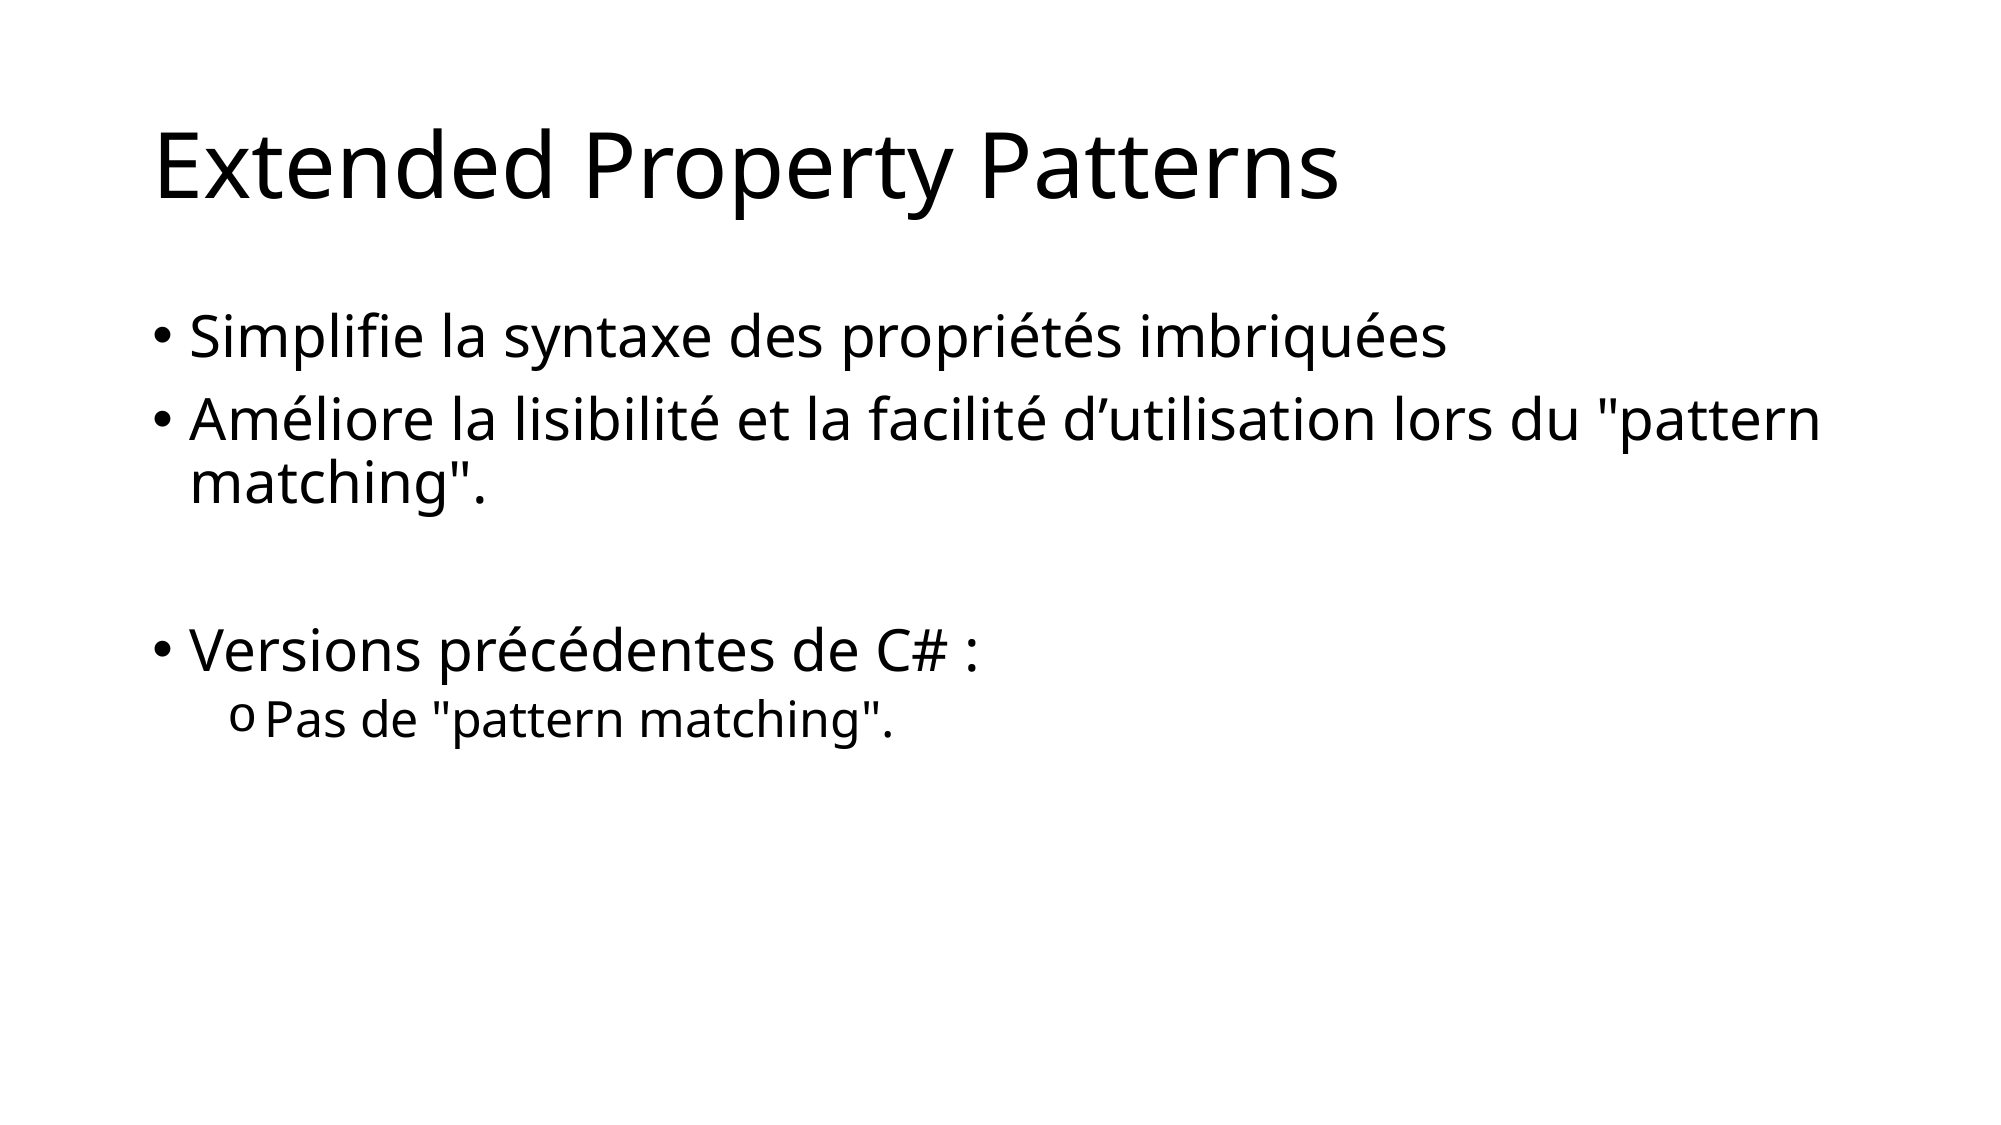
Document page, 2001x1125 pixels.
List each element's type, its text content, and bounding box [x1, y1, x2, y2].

title Extended Property Patterns [137, 59, 1863, 278]
list Simplifie la syntaxe des propriétés imbriquées Améliore la lisibilité et la facilité d’utilisation lors du "pattern matching". Versions précédentes de C# : Pas de "pattern matching". [137, 299, 1863, 1014]
